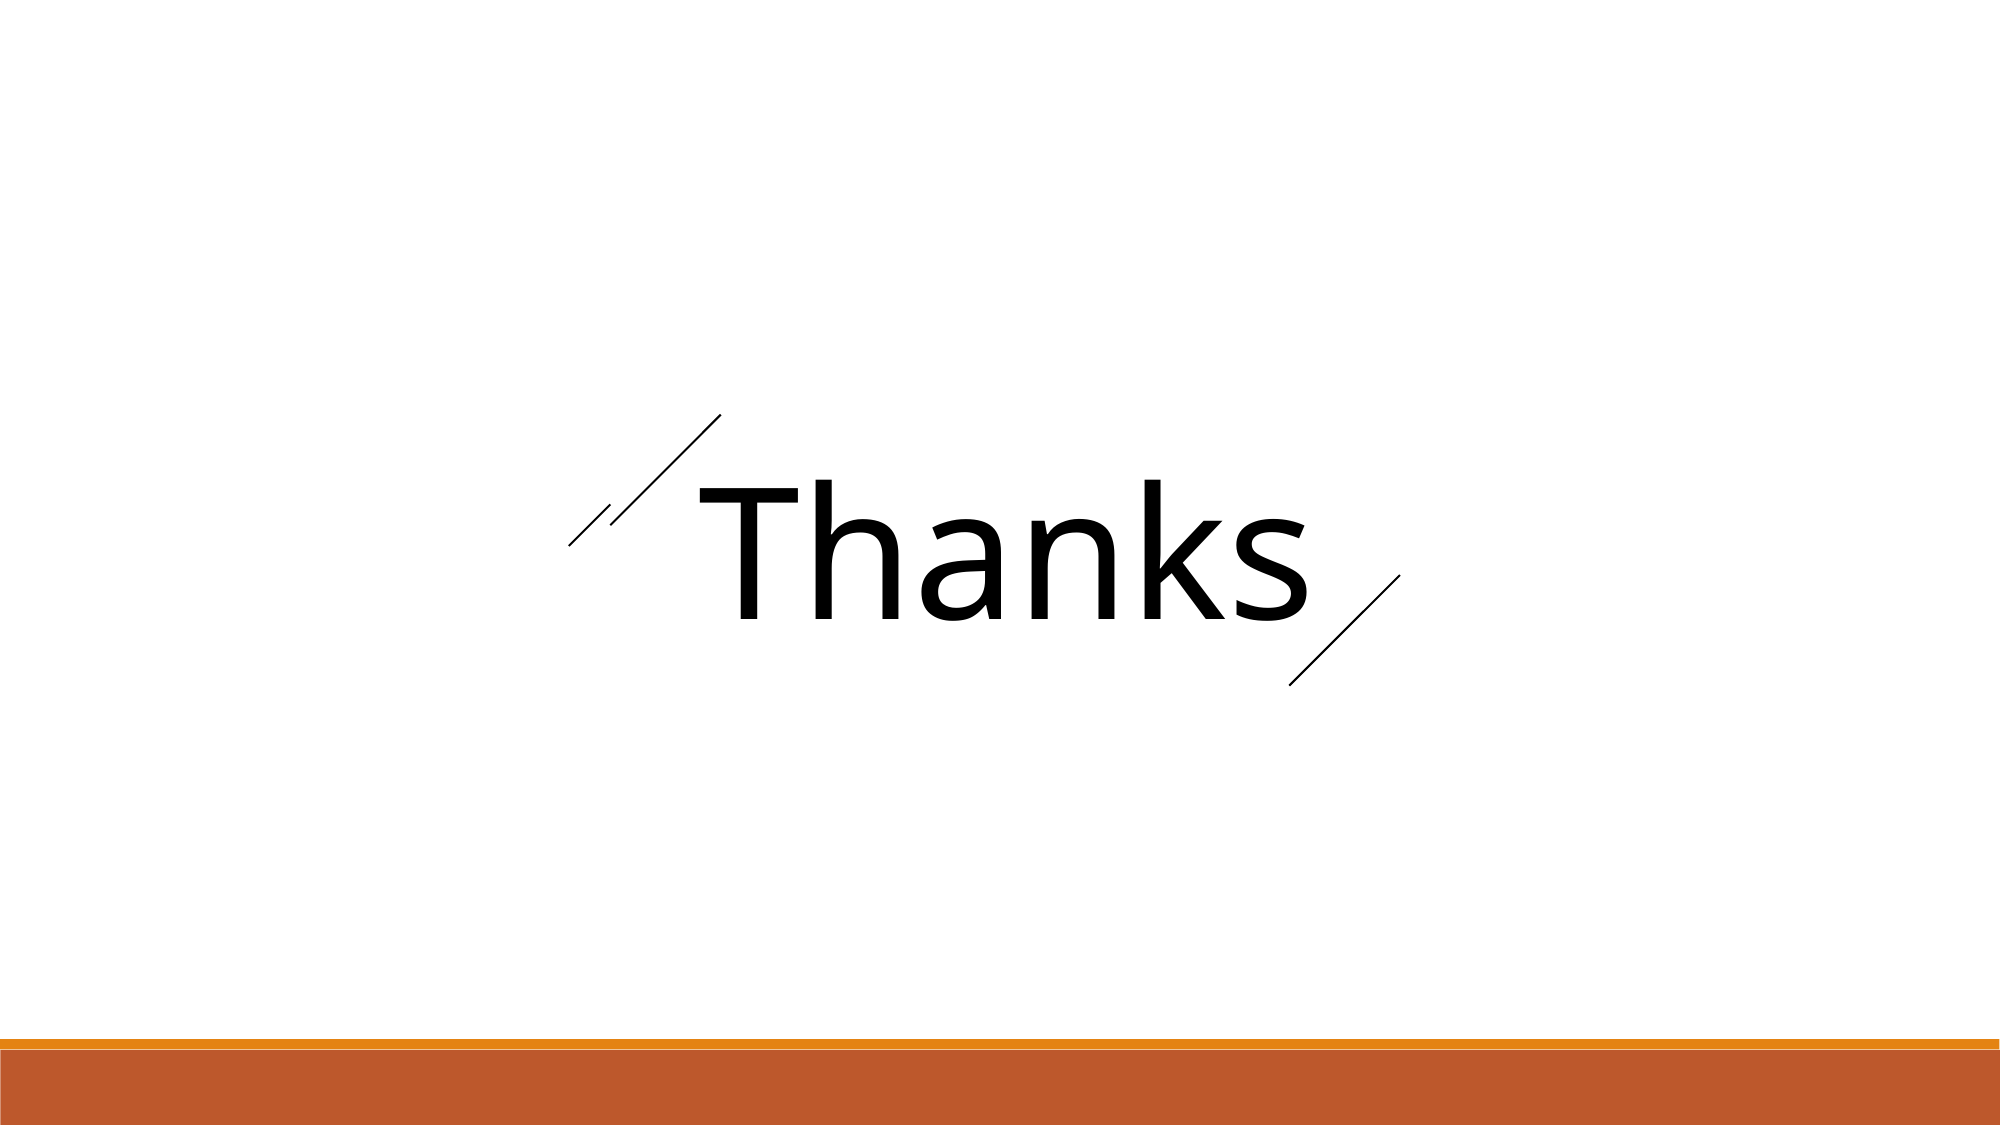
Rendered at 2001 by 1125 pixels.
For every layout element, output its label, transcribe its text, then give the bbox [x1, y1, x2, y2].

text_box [1288, 574, 1401, 687]
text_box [609, 414, 722, 526]
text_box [568, 503, 611, 547]
text_box Thanks [659, 428, 1355, 664]
